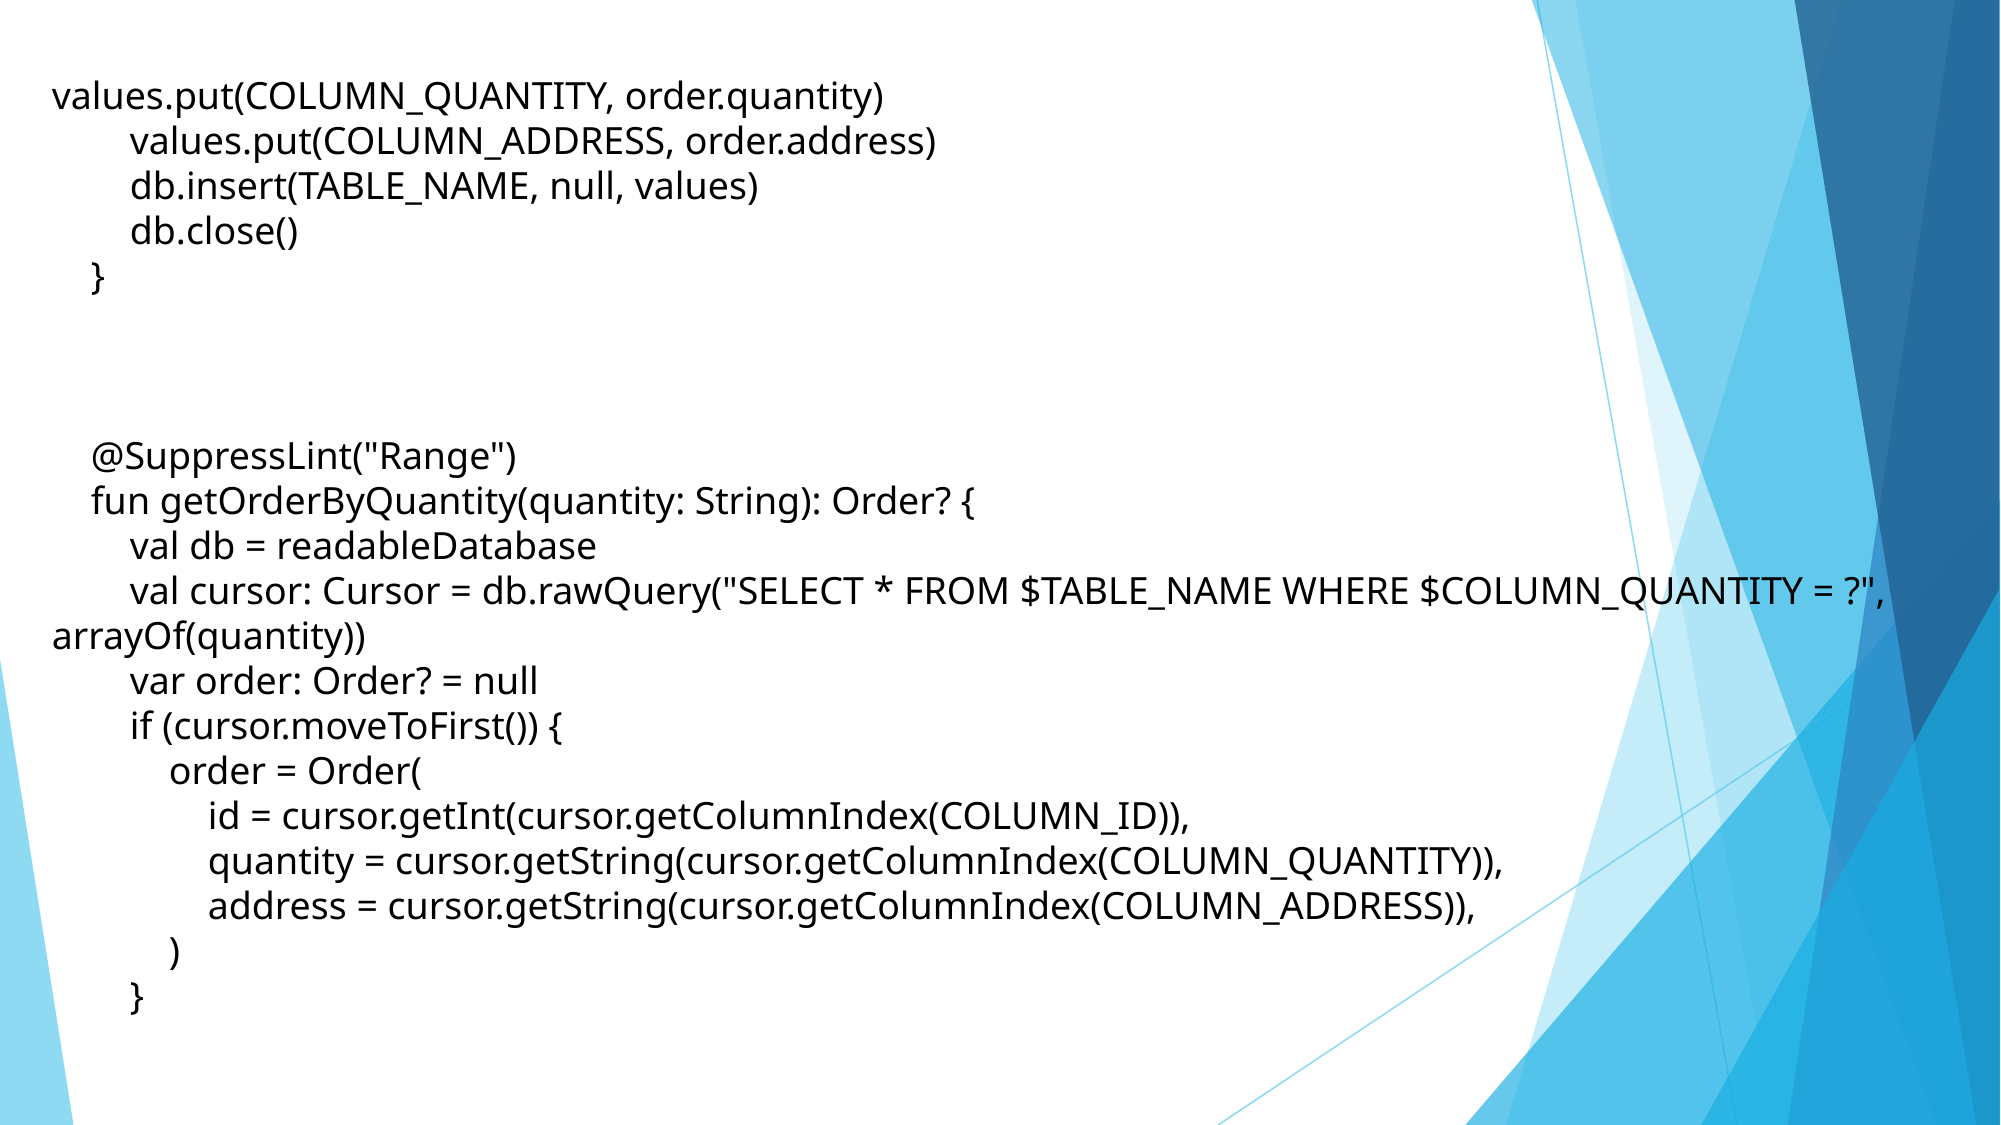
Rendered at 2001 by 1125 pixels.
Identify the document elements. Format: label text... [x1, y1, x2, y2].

text_box values.put(COLUMN_QUANTITY, order.quantity) values.put(COLUMN_ADDRESS, order.address) db.insert(TABLE_NAME, null, values) db.close() } @SuppressLint("Range") fun getOrderByQuantity(quantity: String): Order? { val db = readableDatabase val cursor: Cursor = db.rawQuery("SELECT * FROM $TABLE_NAME WHERE $COLUMN_QUANTITY = ?", arrayOf(quantity)) var order: Order? = null if (cursor.moveToFirst()) { order = Order( id = cursor.getInt(cursor.getColumnIndex(COLUMN_ID)), quantity = cursor.getString(cursor.getColumnIndex(COLUMN_QUANTITY)), address = cursor.getString(cursor.getColumnIndex(COLUMN_ADDRESS)), ) } [36, 64, 1912, 1025]
